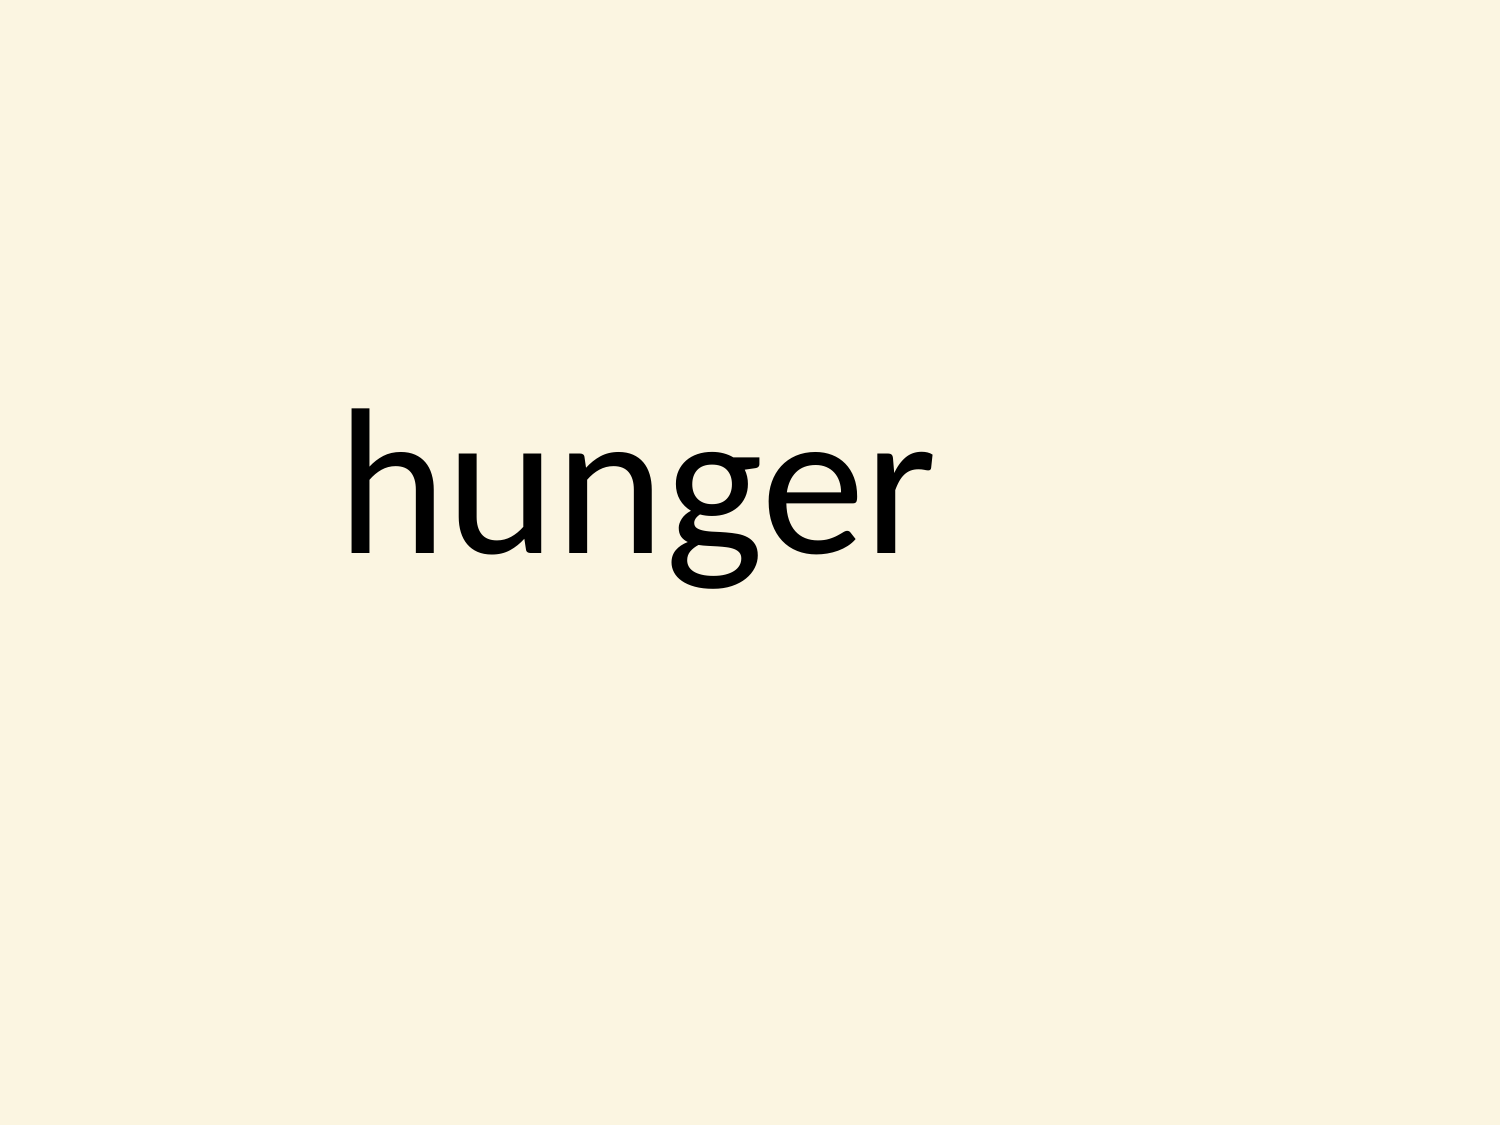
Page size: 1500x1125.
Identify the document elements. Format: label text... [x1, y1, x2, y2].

title hunger [0, 349, 1275, 591]
